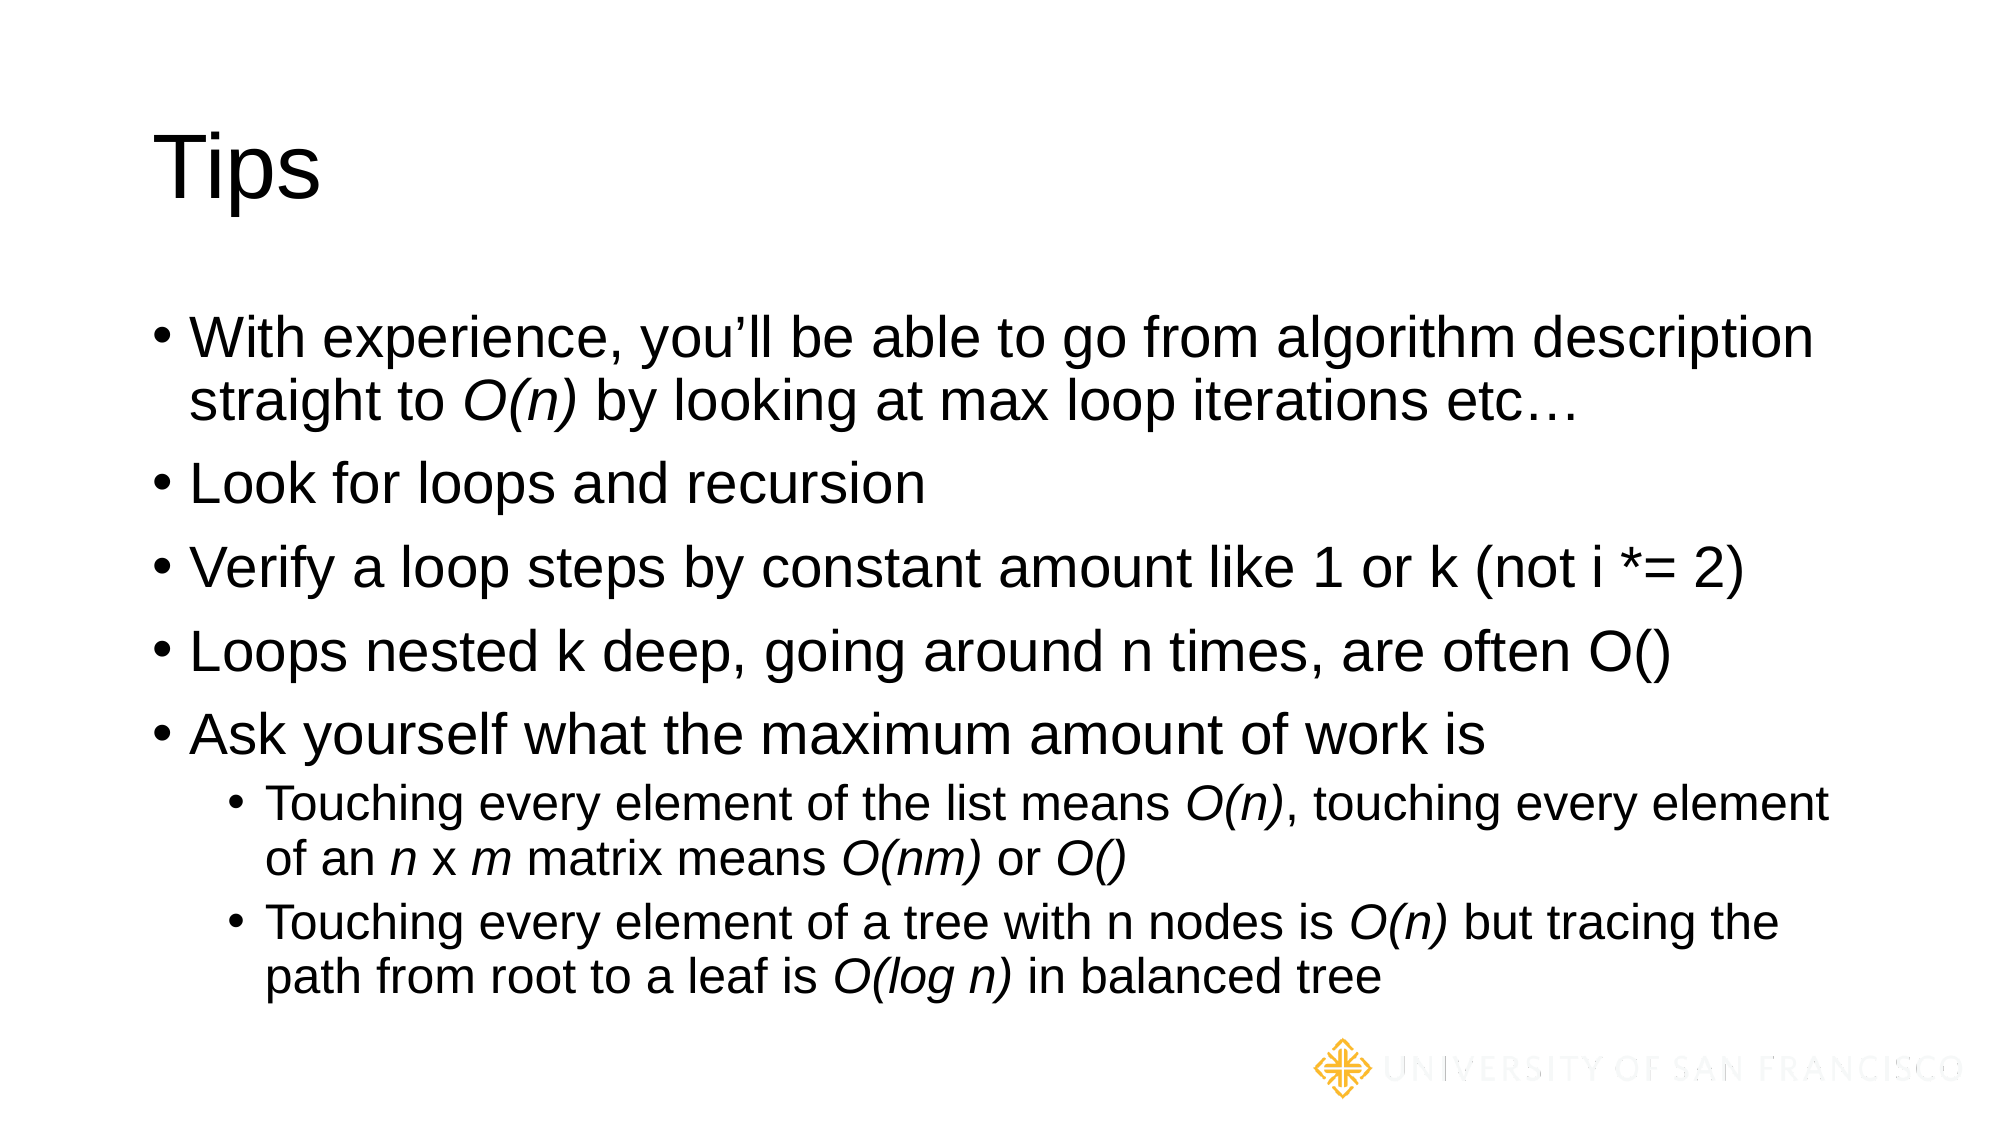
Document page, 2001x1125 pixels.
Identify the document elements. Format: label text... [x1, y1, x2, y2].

title Tips [137, 59, 1863, 278]
